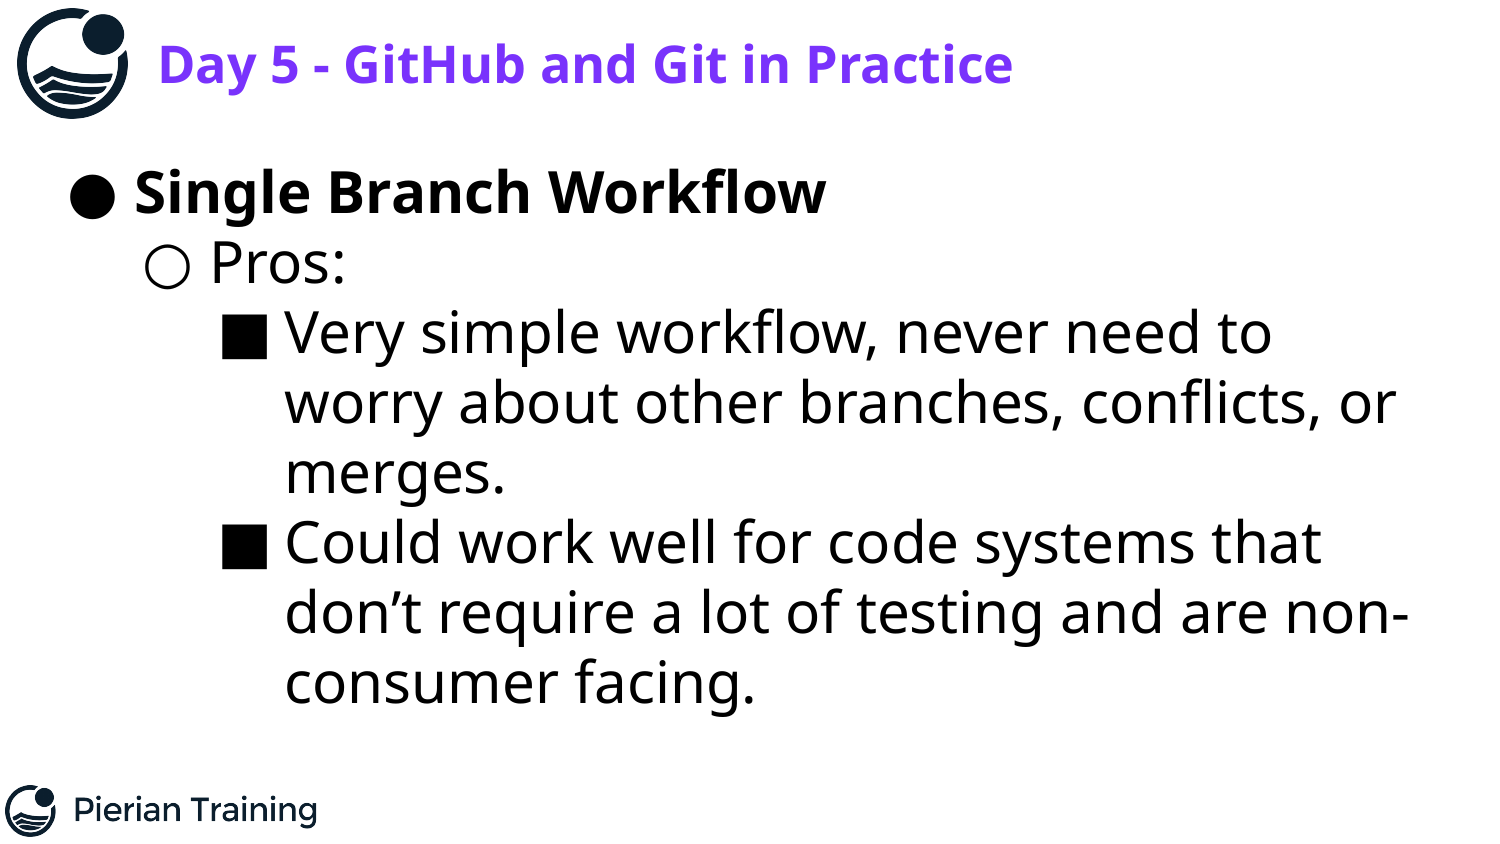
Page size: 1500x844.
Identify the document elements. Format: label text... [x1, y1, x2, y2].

picture [16, 8, 128, 120]
picture [4, 785, 318, 837]
text_box Day 5 - GitHub and Git in Practice [142, 16, 1432, 110]
text_box Single Branch Workflow Pros: Very simple workflow, never need to worry about other branches, conflicts, or merges. Could work well for code systems that don’t require a lot of testing and are non-consumer facing. [44, 140, 1432, 730]
